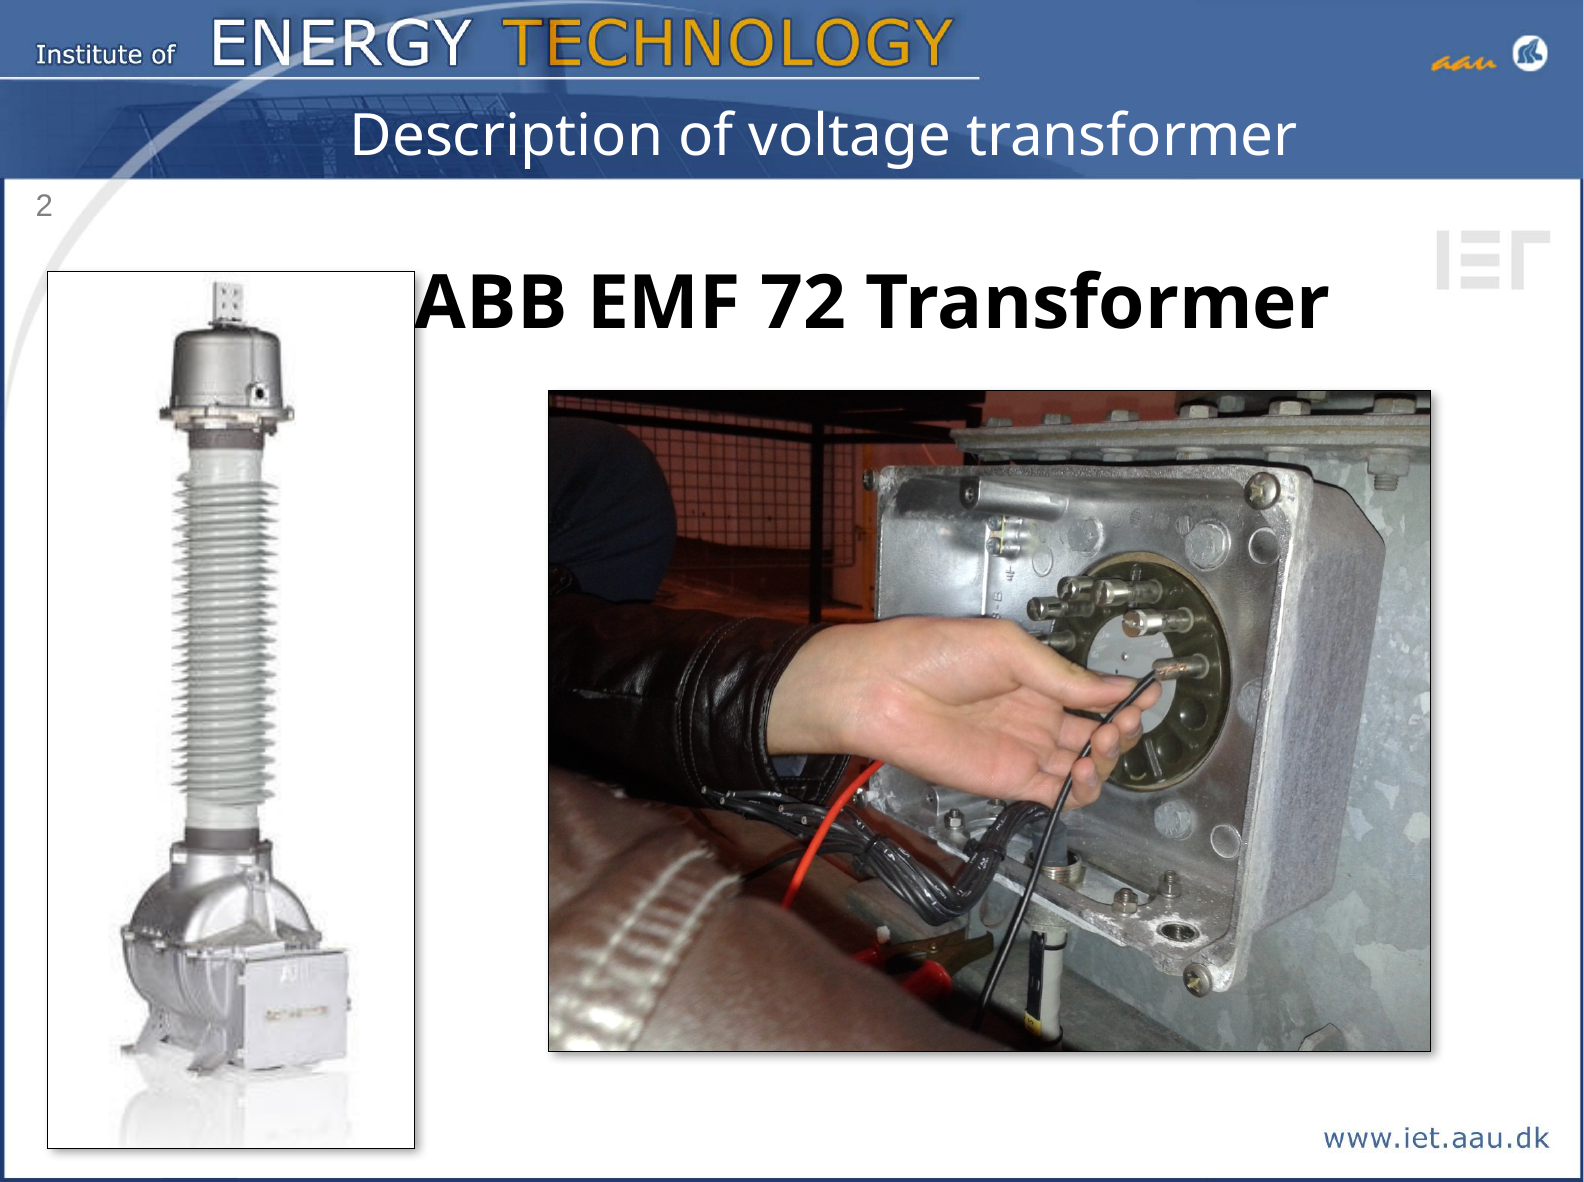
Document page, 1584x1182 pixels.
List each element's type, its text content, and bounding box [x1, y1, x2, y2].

title Description of voltage transformer [110, 109, 1537, 154]
slide_number 2 [0, 177, 109, 261]
picture [548, 390, 1430, 1052]
list ABB EMF 72 Transformer [47, 200, 1537, 1138]
picture [0, 0, 1584, 1182]
